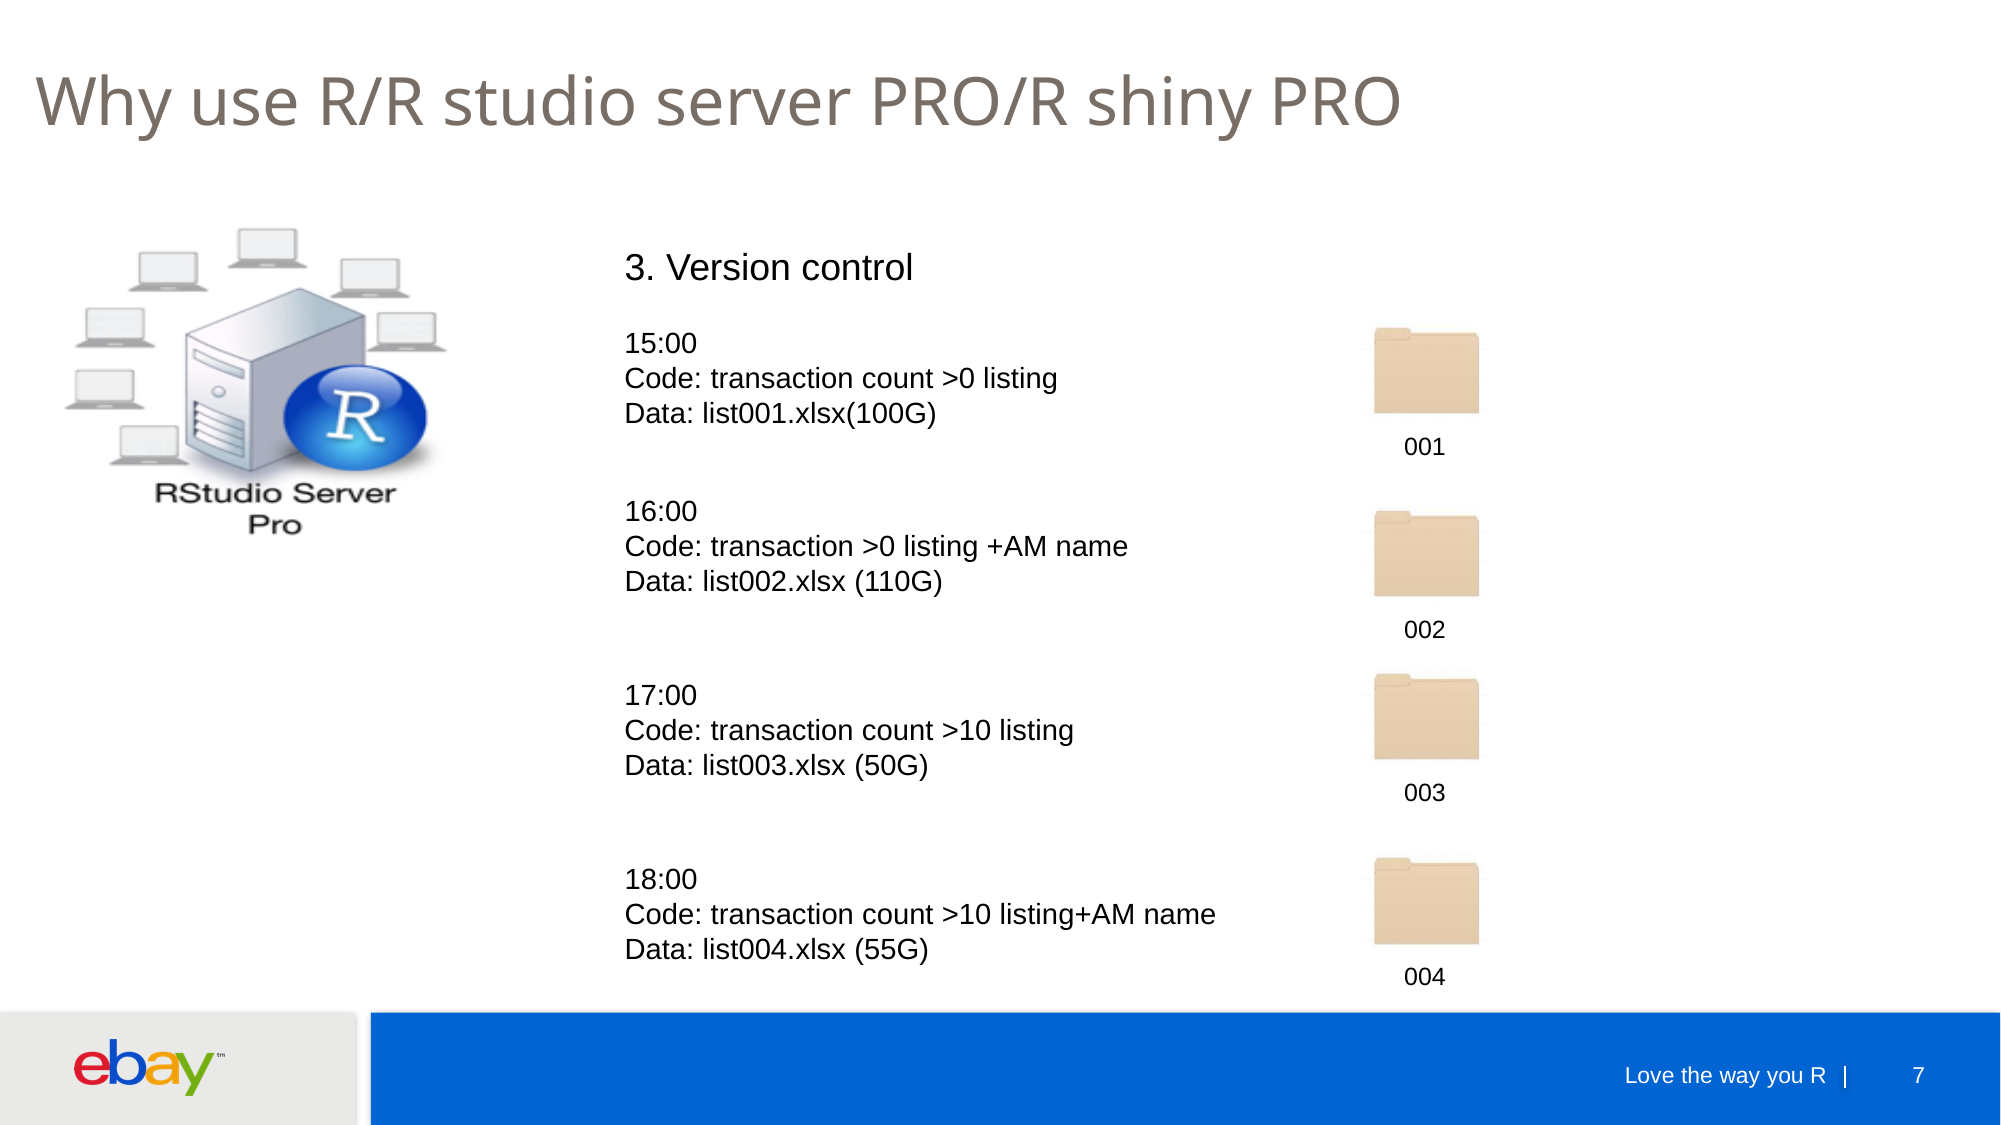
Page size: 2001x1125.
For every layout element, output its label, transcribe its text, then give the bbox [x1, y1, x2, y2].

picture [74, 1039, 225, 1096]
text_box 3. Version control [609, 235, 1654, 296]
picture [1362, 322, 1490, 424]
text_box 001 [1389, 431, 1466, 468]
text_box 002 [1389, 614, 1466, 651]
text_box 18:00 Code: transaction count >10 listing+AM name Data: list004.xlsx (55G) [609, 853, 1335, 973]
text_box 16:00 Code: transaction >0 listing +AM name Data: list002.xlsx (110G) [609, 484, 1335, 605]
picture [1362, 667, 1490, 769]
text_box 17:00 Code: transaction count >10 listing Data: list003.xlsx (50G) [609, 668, 1253, 789]
picture [1362, 852, 1490, 954]
picture [34, 190, 525, 570]
text_box 004 [1389, 963, 1466, 999]
footer Love the way you R [1094, 1045, 1827, 1088]
text_box 003 [1389, 777, 1466, 814]
slide_number 7 [1845, 1046, 1925, 1088]
text_box 15:00 Code: transaction count >0 listing Data: list001.xlsx(100G) [609, 317, 1253, 438]
picture [1362, 505, 1490, 606]
text_box Why use R/R studio server PRO/R shiny PRO [35, 58, 2000, 174]
